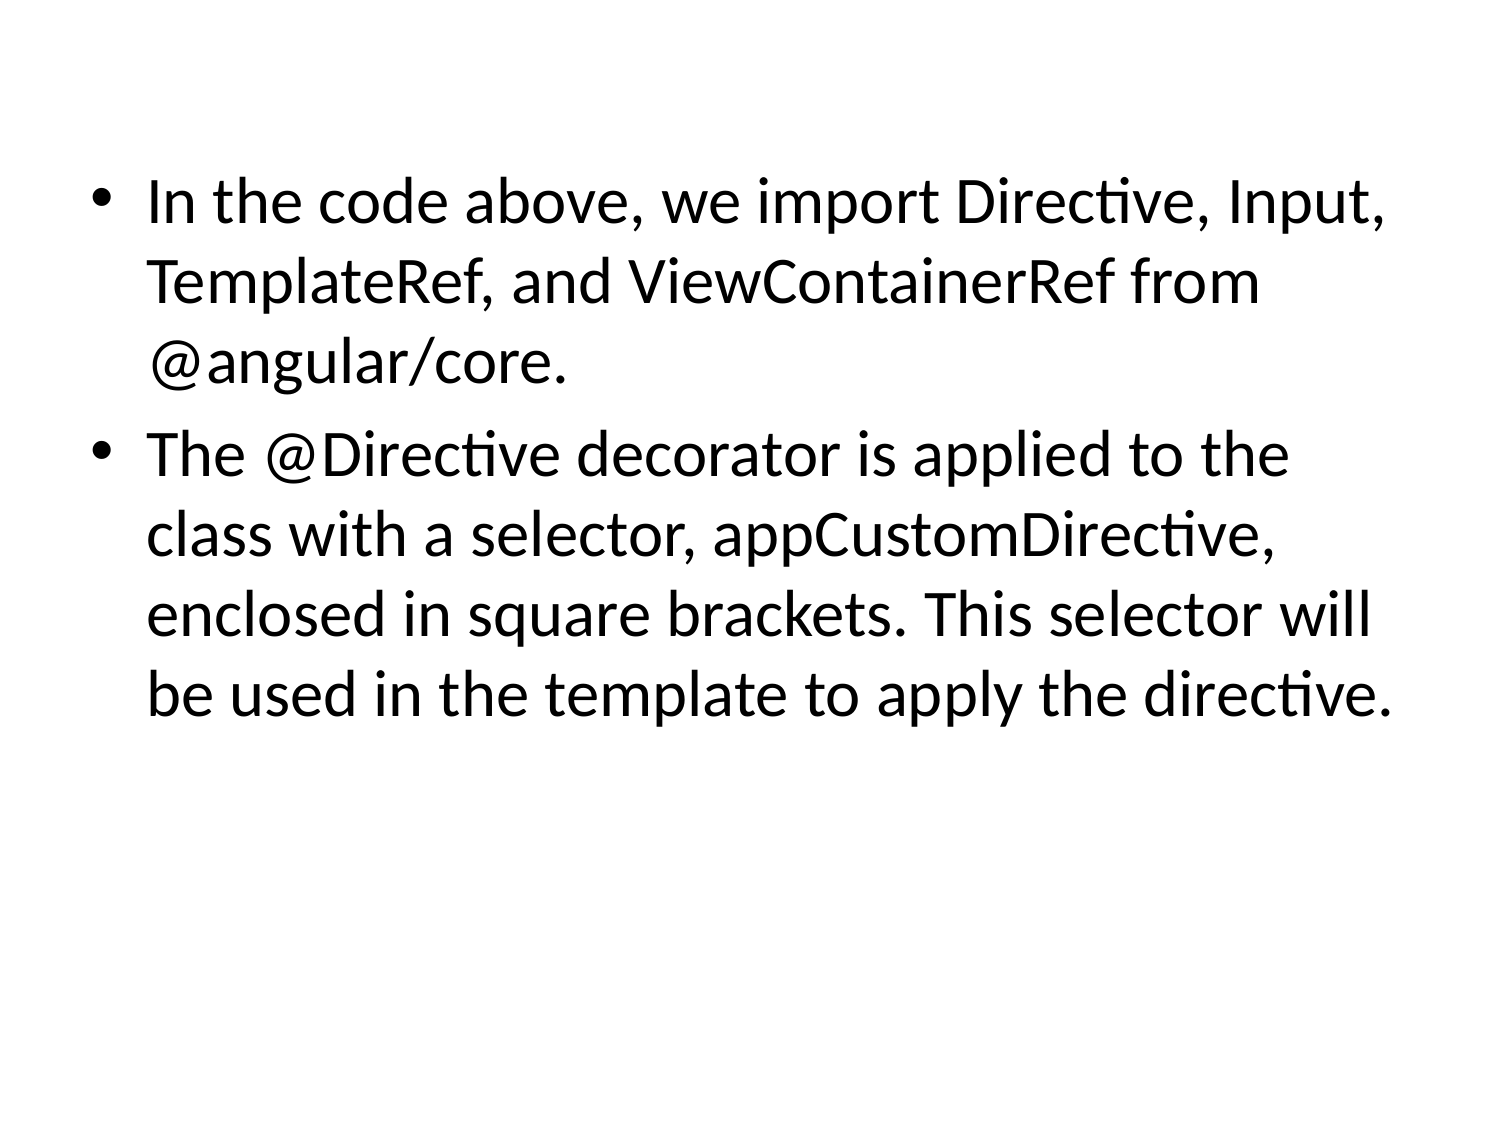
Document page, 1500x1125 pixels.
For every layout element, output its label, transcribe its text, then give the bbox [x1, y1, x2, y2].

list In the code above, we import Directive, Input, TemplateRef, and ViewContainerRef from @angular/core. The @Directive decorator is applied to the class with a selector, appCustomDirective, enclosed in square brackets. This selector will be used in the template to apply the directive. [75, 149, 1425, 1005]
